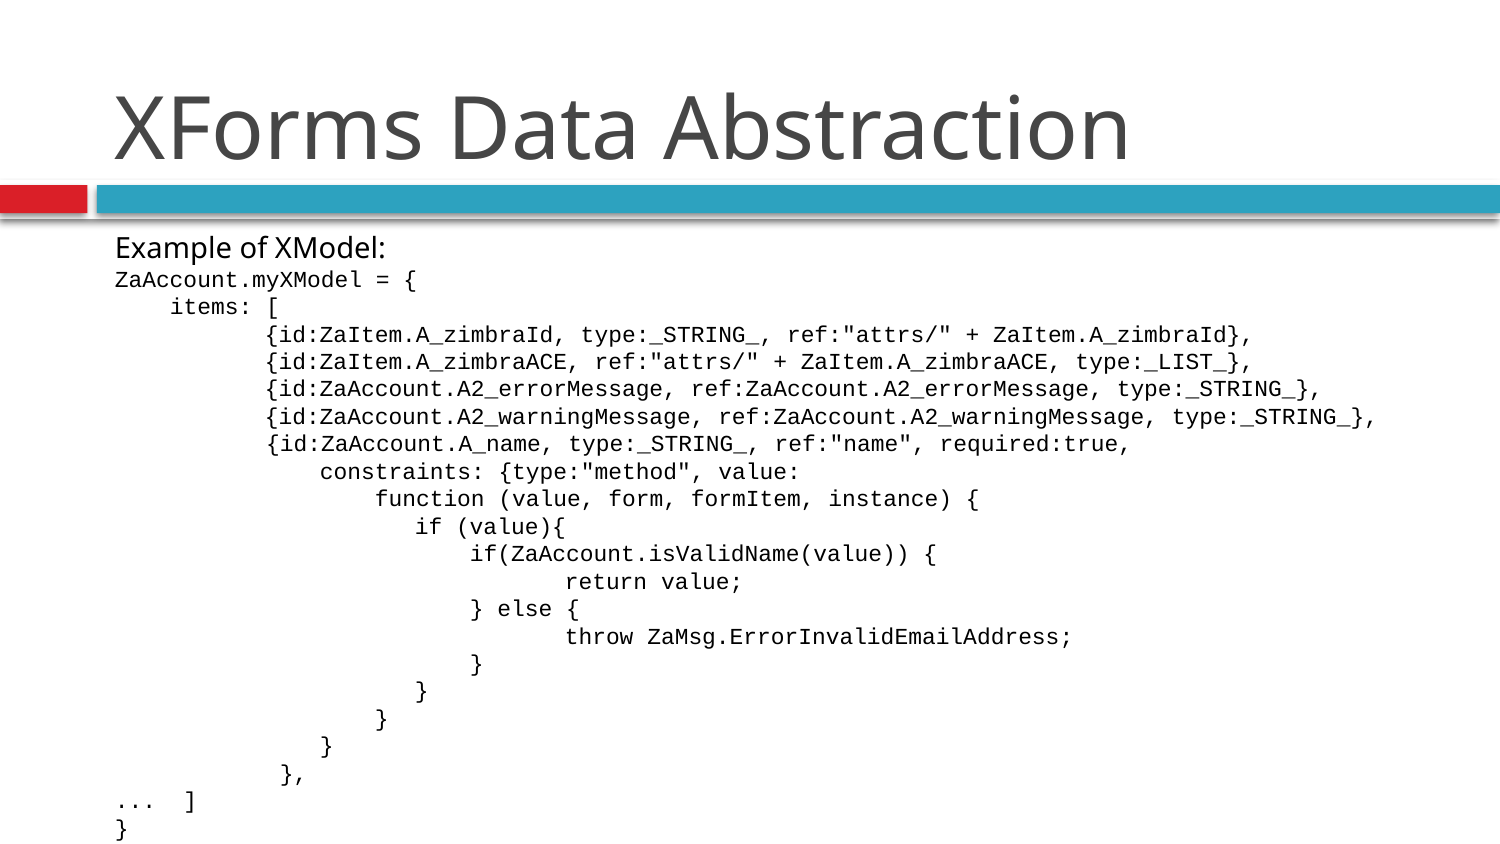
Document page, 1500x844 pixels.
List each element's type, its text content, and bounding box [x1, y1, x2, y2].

title XForms Data Abstraction [99, 19, 1438, 185]
text_box Example of XModel: ZaAccount.myXModel = { items: [ {id:ZaItem.A_zimbraId, type:_STRING_, ref:"attrs/" + ZaItem.A_zimbraId}, {id:ZaItem.A_zimbraACE, ref:"attrs/" + ZaItem.A_zimbraACE, type:_LIST_}, {id:ZaAccount.A2_errorMessage, ref:ZaAccount.A2_errorMessage, type:_STRING_}, {id:ZaAccount.A2_warningMessage, ref:ZaAccount.A2_warningMessage, type:_STRING_}, {id:ZaAccount.A_name, type:_STRING_, ref:"name", required:true, constraints: {type:"method", value: function (value, form, formItem, instance) { if (value){ if(ZaAccount.isValidName(value)) { return value; } else { throw ZaMsg.ErrorInvalidEmailAddress; } } } } }, ... ] } [99, 221, 1475, 844]
